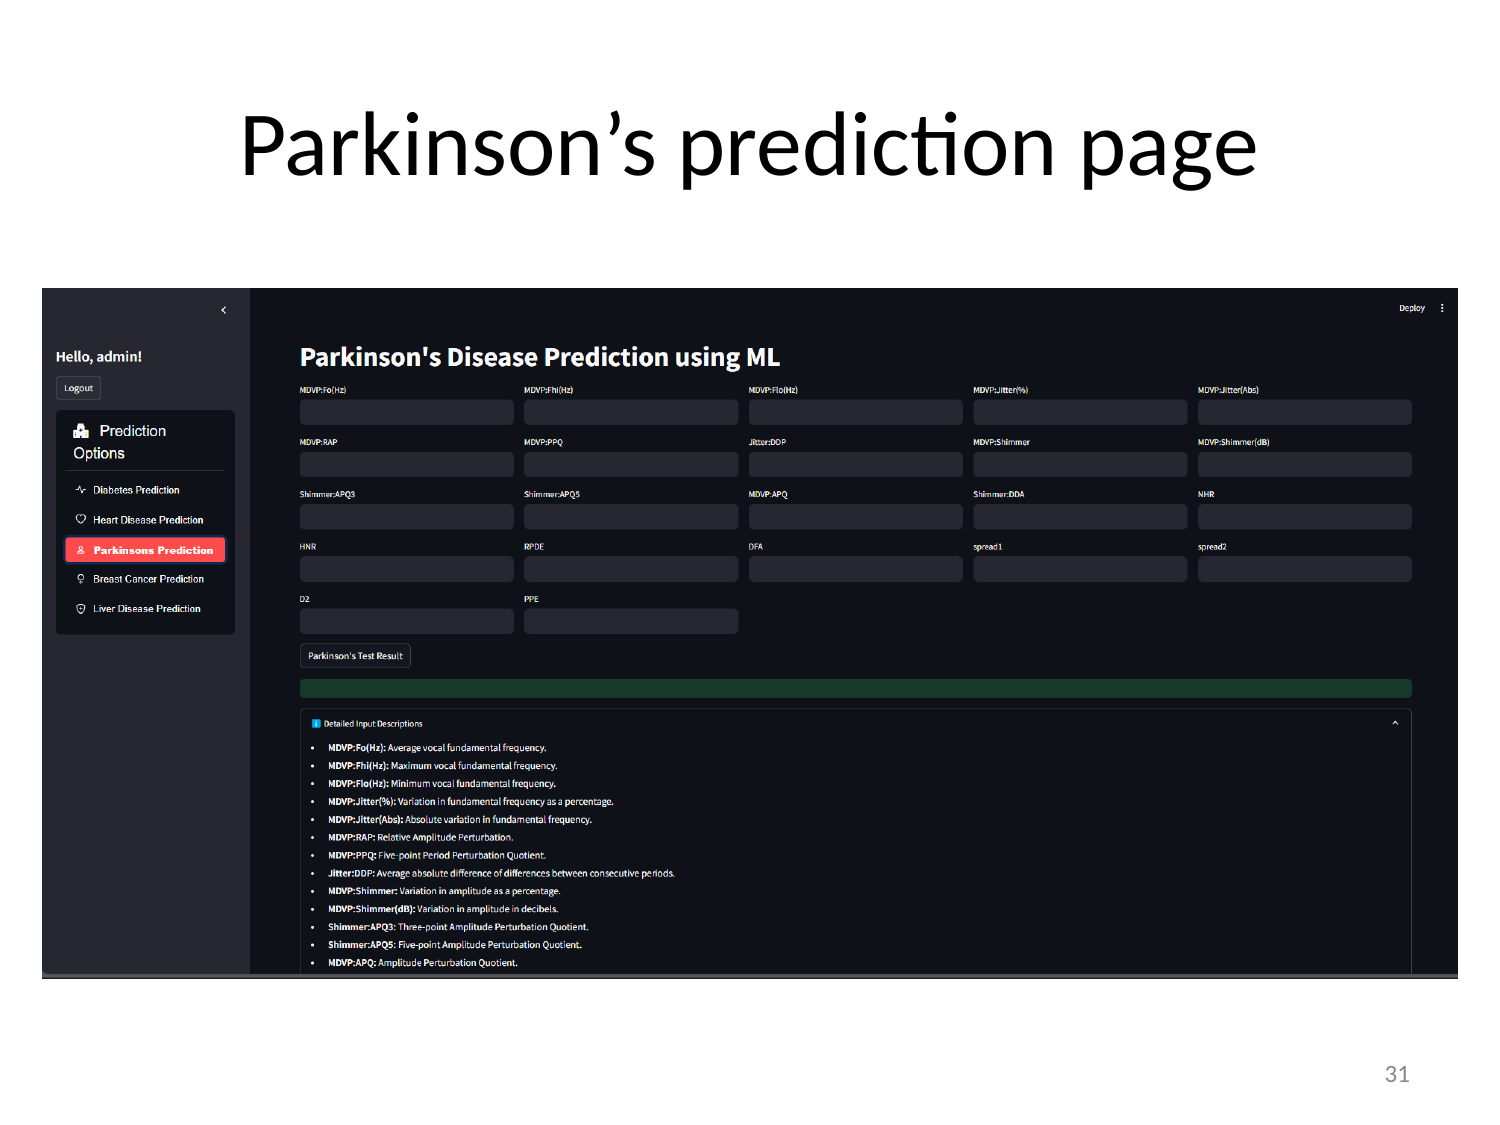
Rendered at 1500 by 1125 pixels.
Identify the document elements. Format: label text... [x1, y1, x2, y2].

title Parkinson’s prediction page [75, 45, 1425, 233]
slide_number 31 [1074, 1042, 1425, 1103]
picture [42, 288, 1458, 979]
